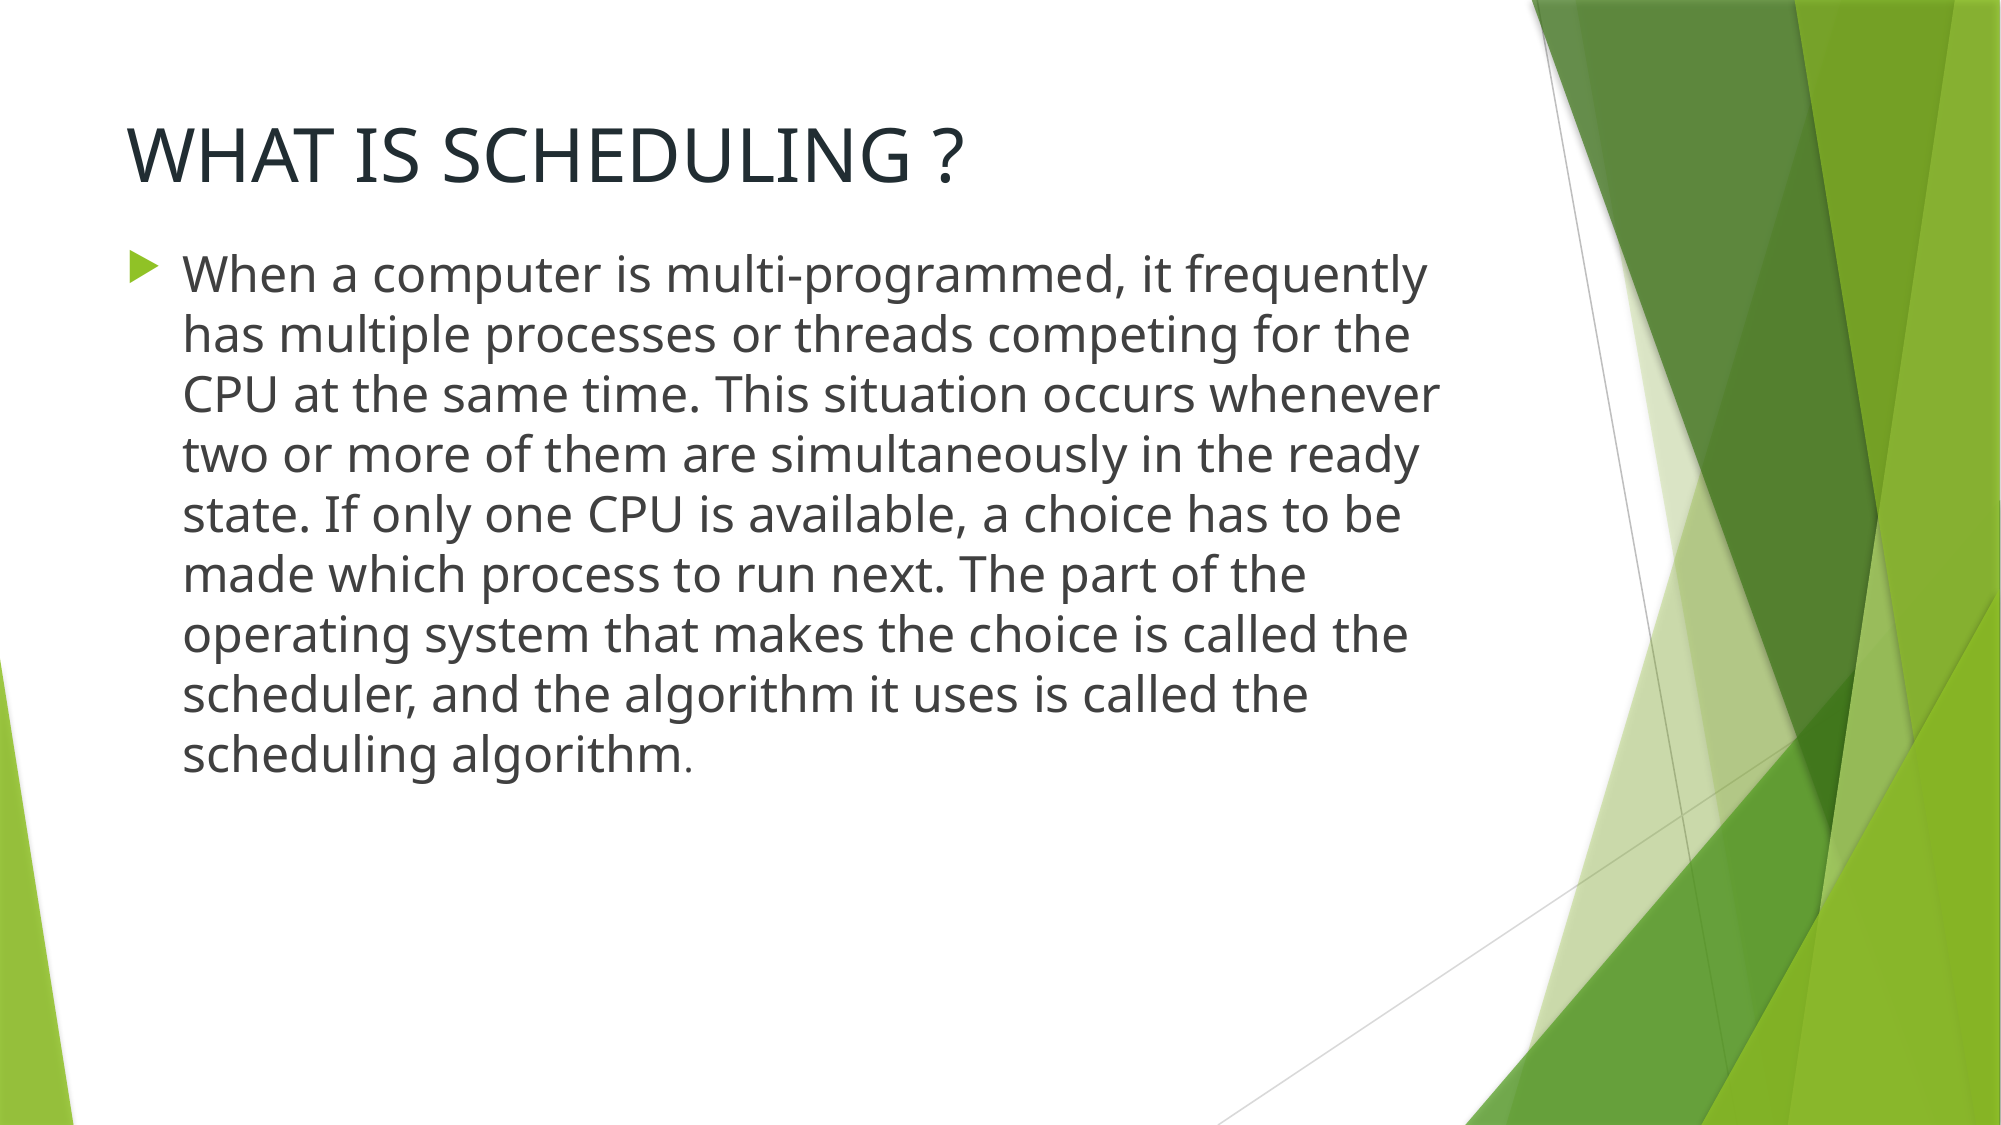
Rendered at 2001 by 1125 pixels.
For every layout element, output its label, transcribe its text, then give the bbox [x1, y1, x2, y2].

list When a computer is multi-programmed, it frequently has multiple processes or threads competing for the CPU at the same time. This situation occurs whenever two or more of them are simultaneously in the ready state. If only one CPU is available, a choice has to be made which process to run next. The part of the operating system that makes the choice is called the scheduler, and the algorithm it uses is called the scheduling algorithm. [111, 234, 1522, 992]
title WHAT IS SCHEDULING ? [111, 99, 1522, 234]
